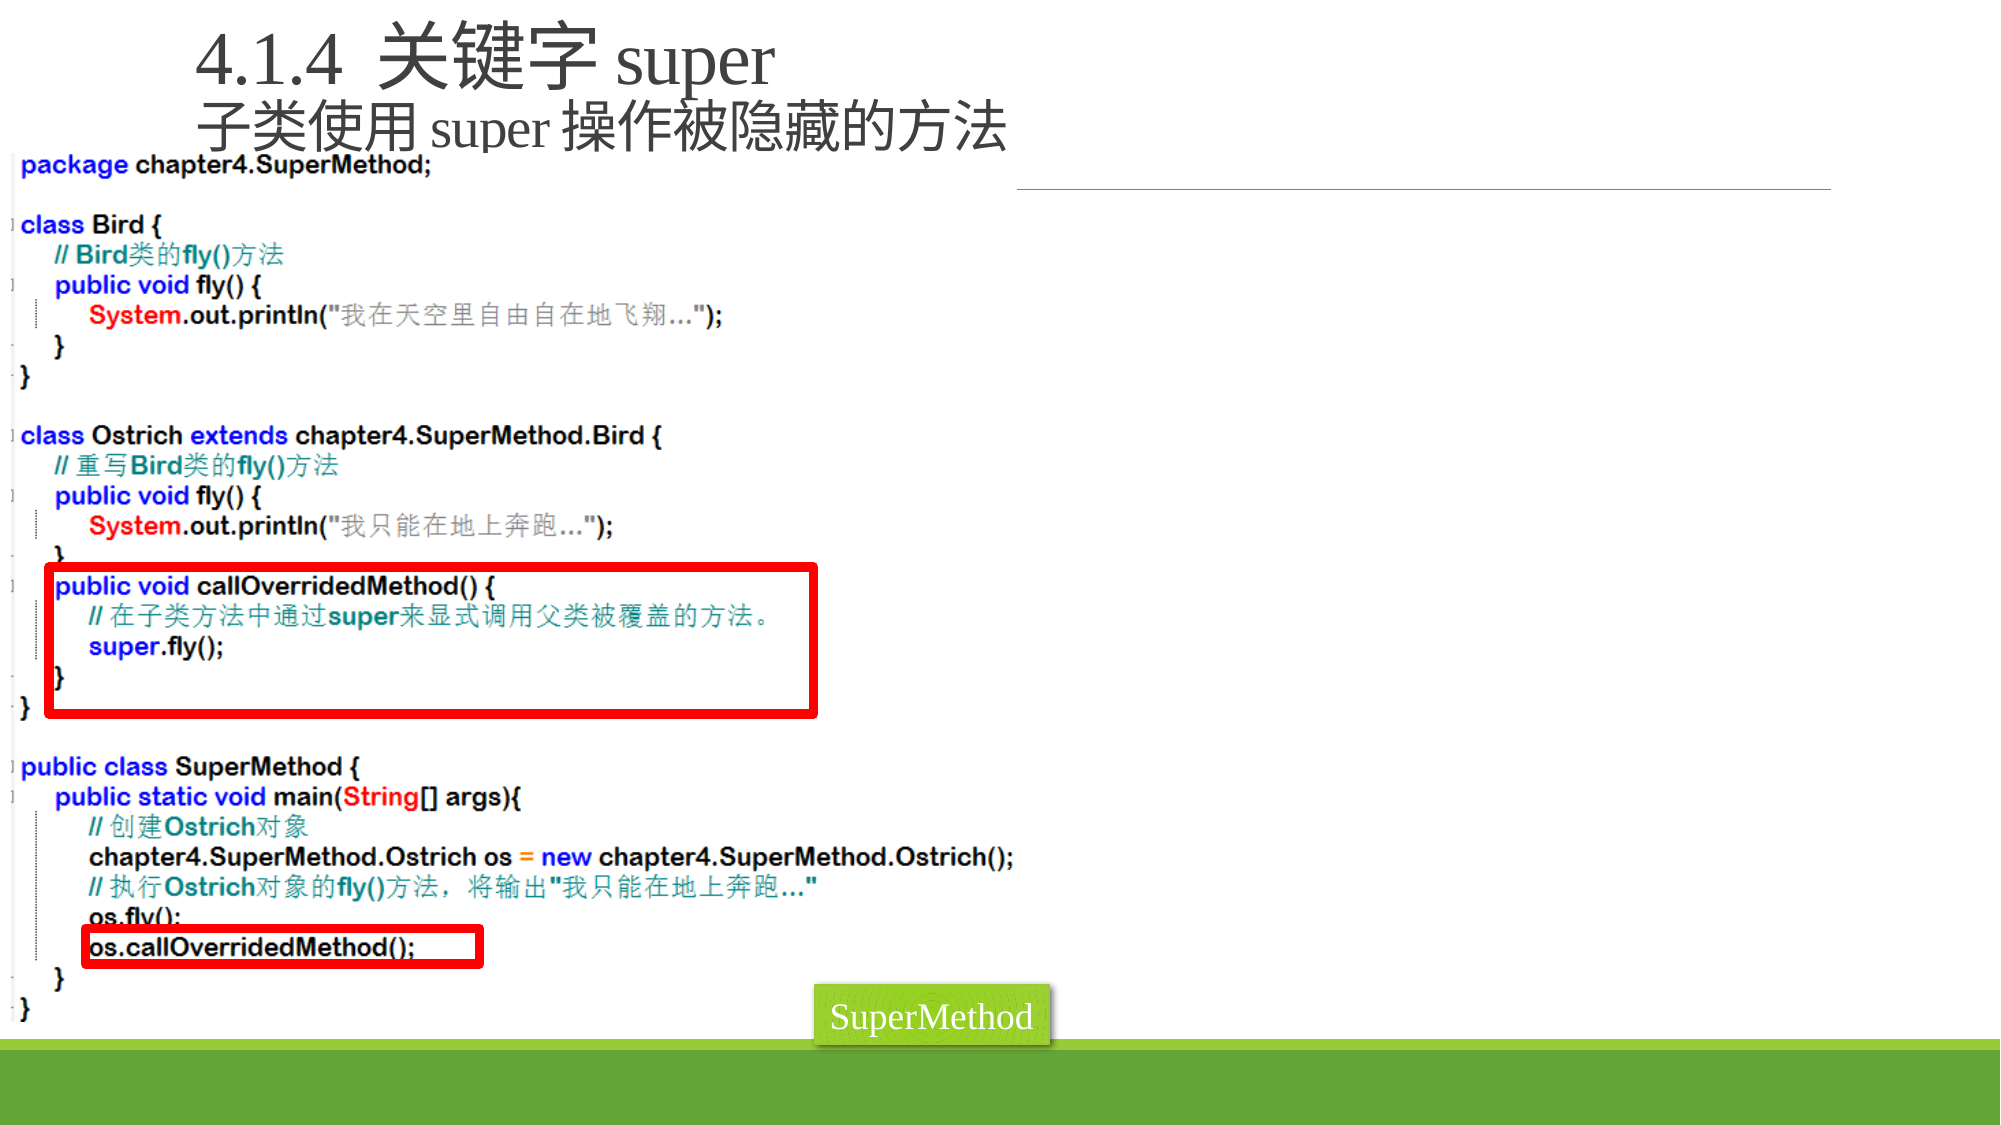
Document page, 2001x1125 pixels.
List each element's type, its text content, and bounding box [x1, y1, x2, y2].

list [10, 153, 1018, 1022]
title 4.1.4 关键字super 子类使用super操作被隐藏的方法 [180, 14, 1831, 167]
text_box SuperMethod [814, 984, 1050, 1045]
